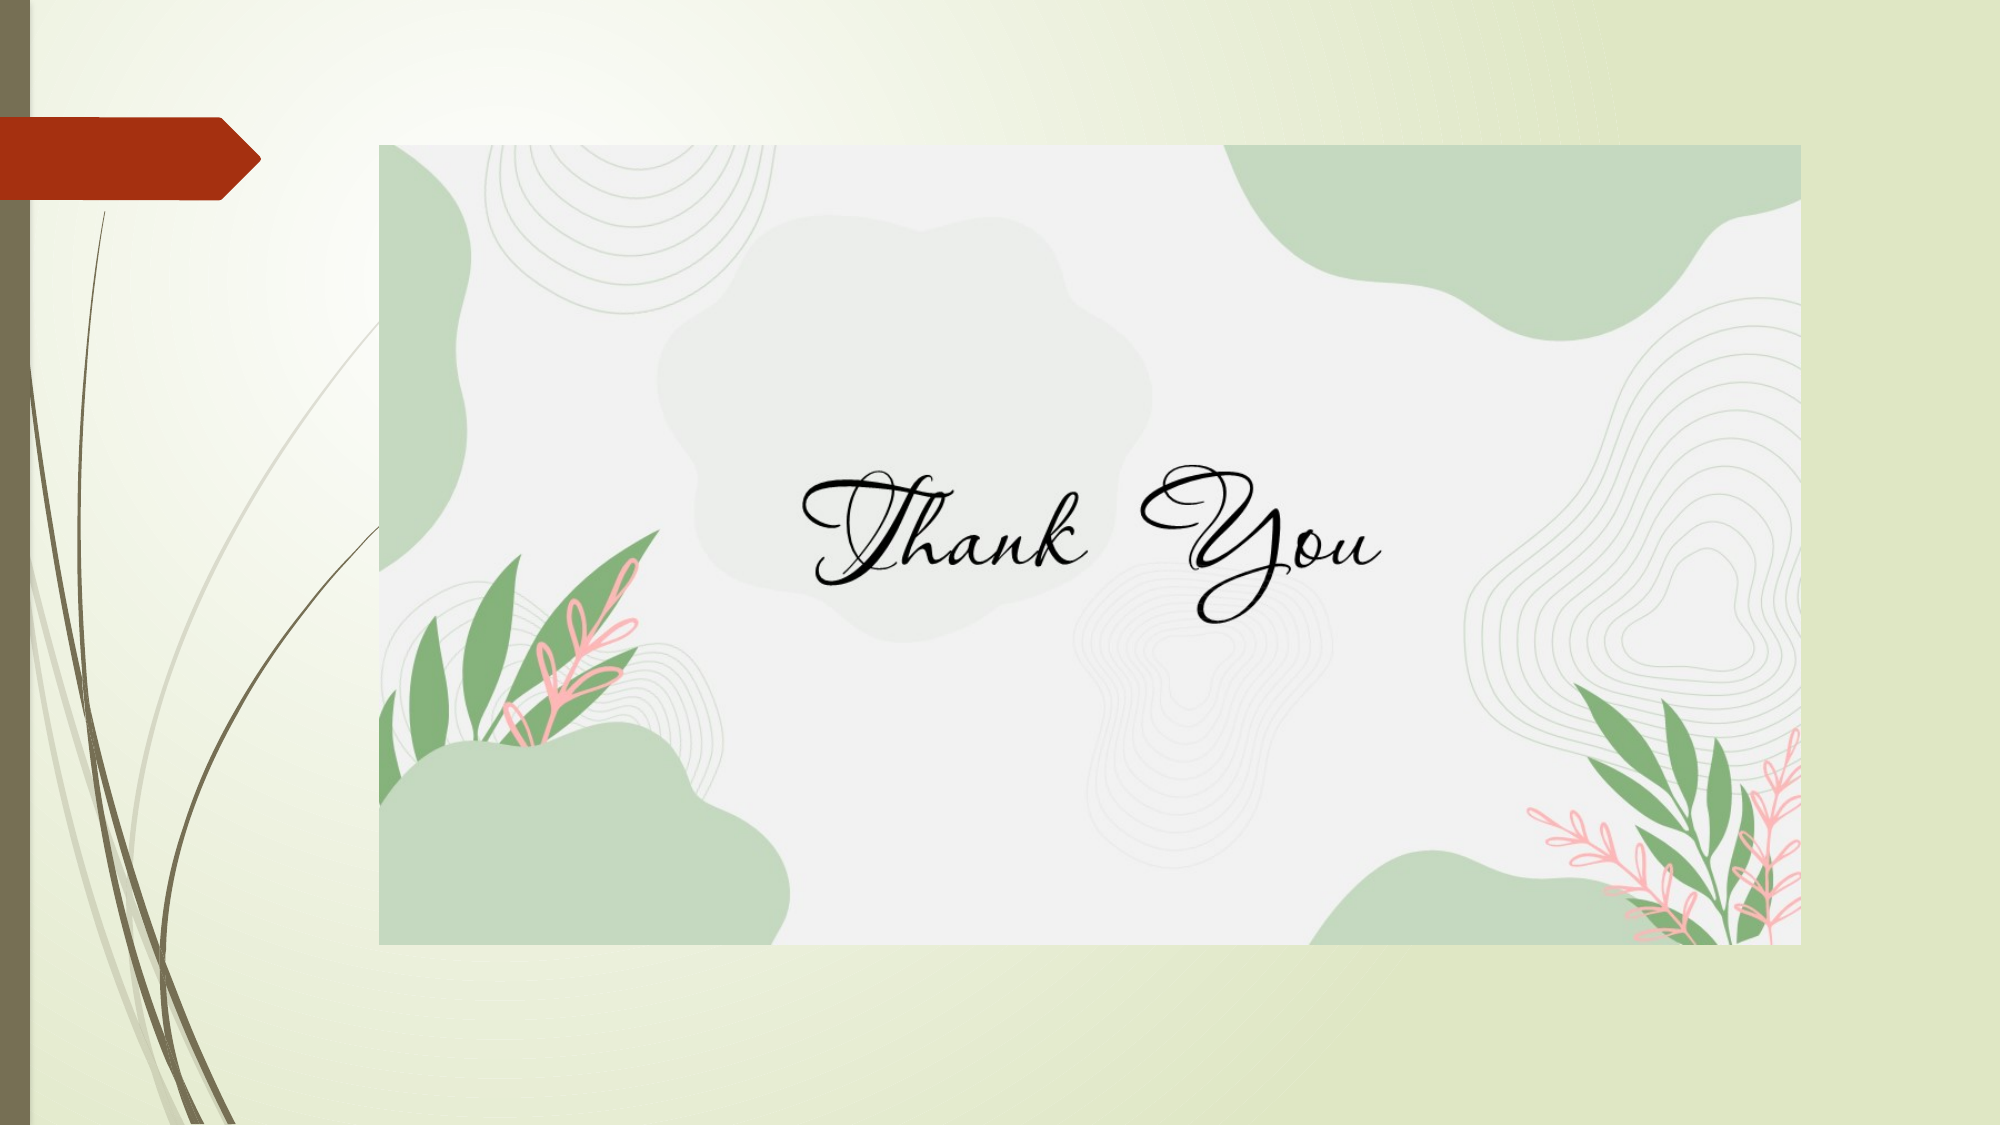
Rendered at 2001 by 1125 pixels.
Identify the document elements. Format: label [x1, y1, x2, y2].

picture [379, 145, 1801, 945]
